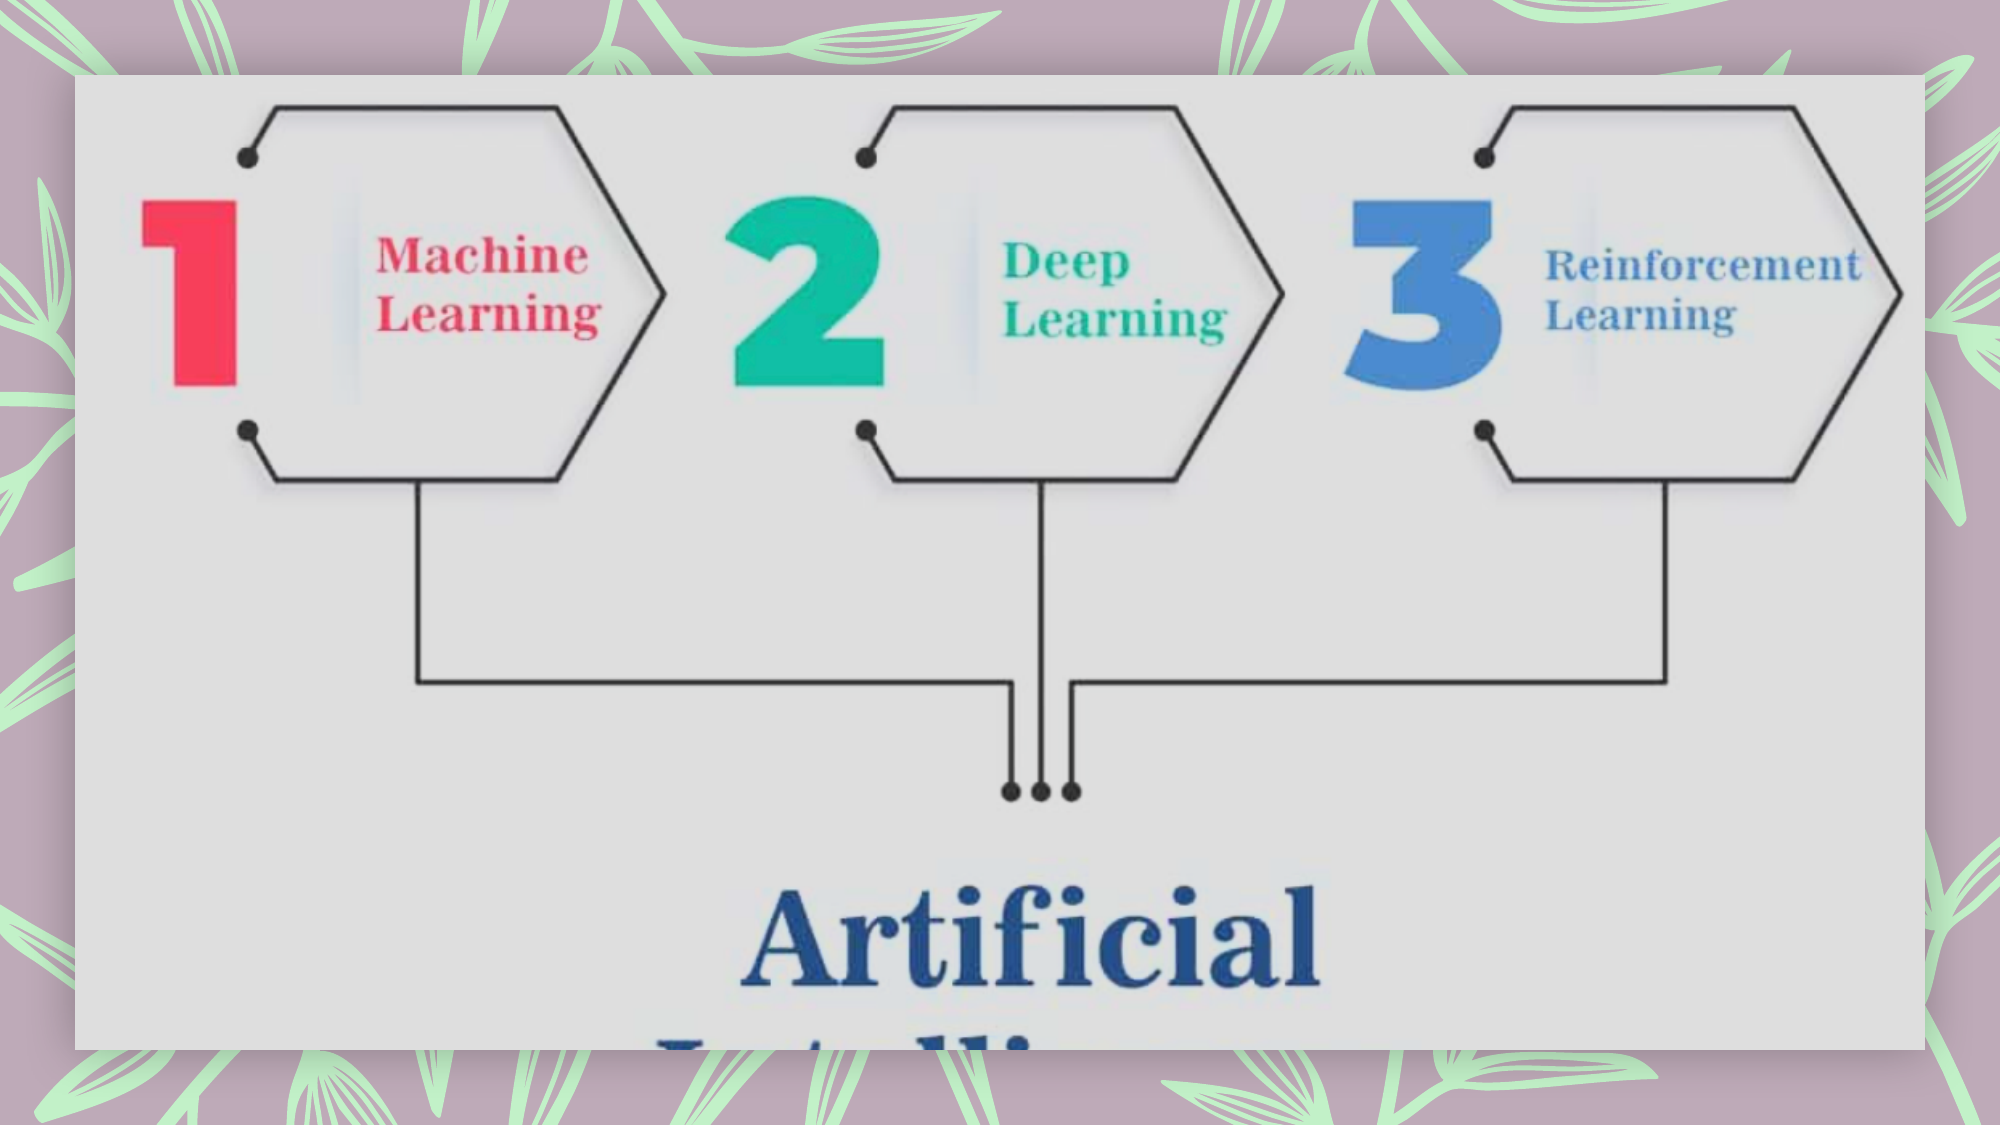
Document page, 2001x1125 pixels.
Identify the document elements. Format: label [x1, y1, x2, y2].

text_box [0, 0, 2000, 1125]
list [74, 74, 1926, 1051]
